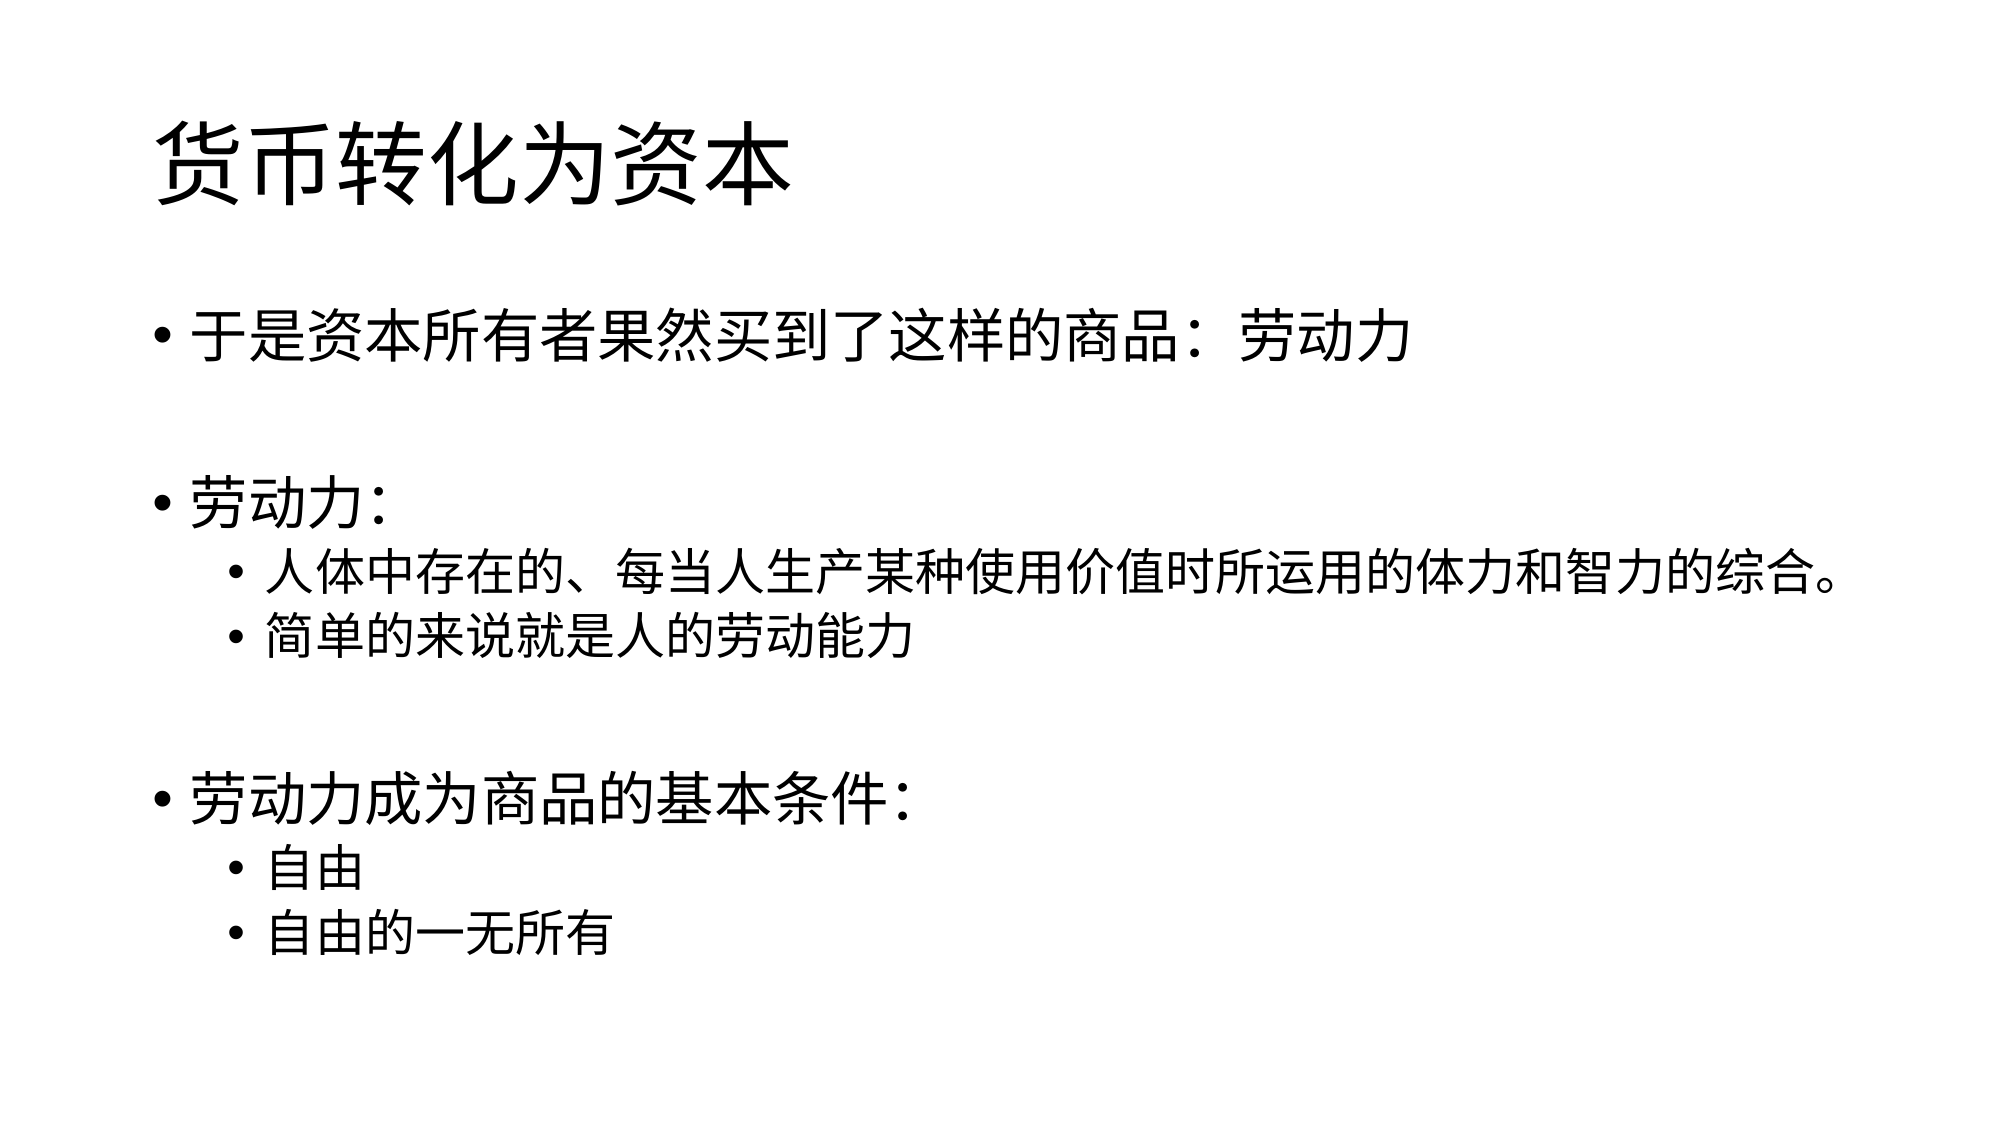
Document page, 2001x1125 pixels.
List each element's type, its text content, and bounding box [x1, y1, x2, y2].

title 货币转化为资本 [137, 59, 1863, 278]
list 于是资本所有者果然买到了这样的商品：劳动力 劳动力： 人体中存在的、每当人生产某种使用价值时所运用的体力和智力的综合。 简单的来说就是人的劳动能力 劳动力成为商品的基本条件： 自由 自由的一无所有 [137, 299, 1863, 1014]
